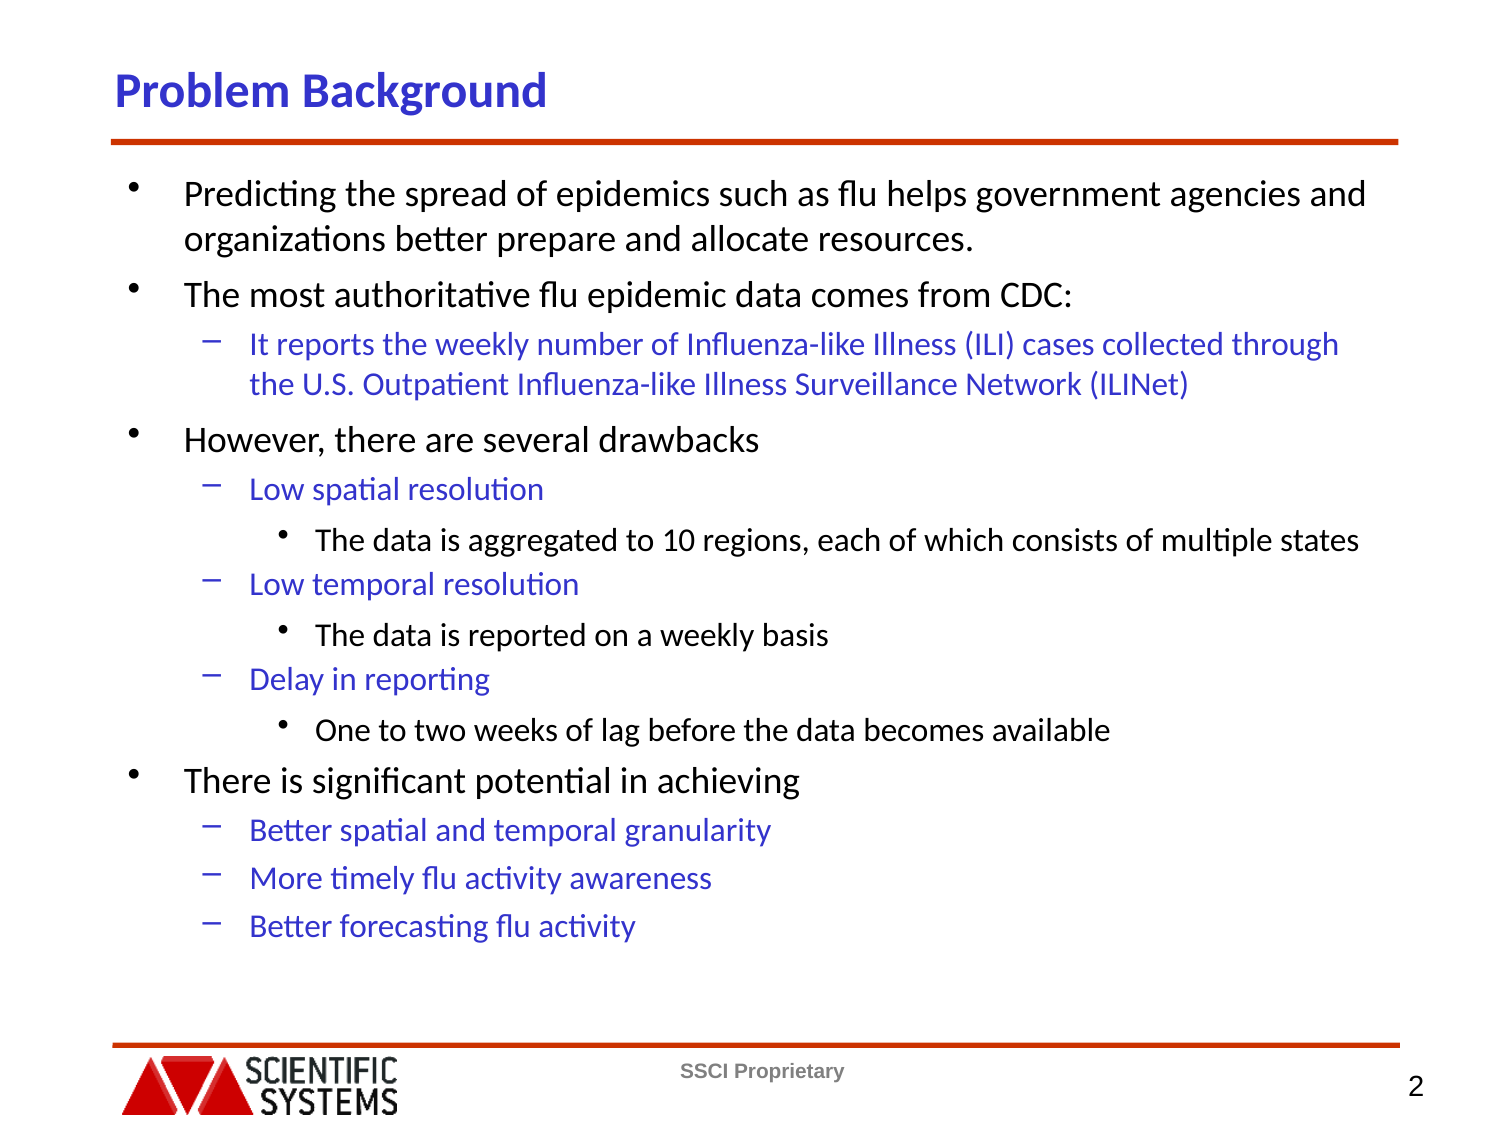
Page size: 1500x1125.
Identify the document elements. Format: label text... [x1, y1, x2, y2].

picture [121, 1056, 397, 1115]
slide_number 2 [1126, 1059, 1440, 1104]
title Problem Background [99, 37, 1413, 138]
list Predicting the spread of epidemics such as flu helps government agencies and organizations better prepare and allocate resources. The most authoritative flu epidemic data comes from CDC: It reports the weekly number of Influenza-like Illness (ILI) cases collected through the U.S. Outpatient Influenza-like Illness Surveillance Network (ILINet) However, there are several drawbacks Low spatial resolution The data is aggregated to 10 regions, each of which consists of multiple states Low temporal resolution The data is reported on a weekly basis Delay in reporting One to two weeks of lag before the data becomes available There is significant potential in achieving Better spatial and temporal granularity More timely flu activity awareness Better forecasting flu activity [112, 161, 1388, 1032]
